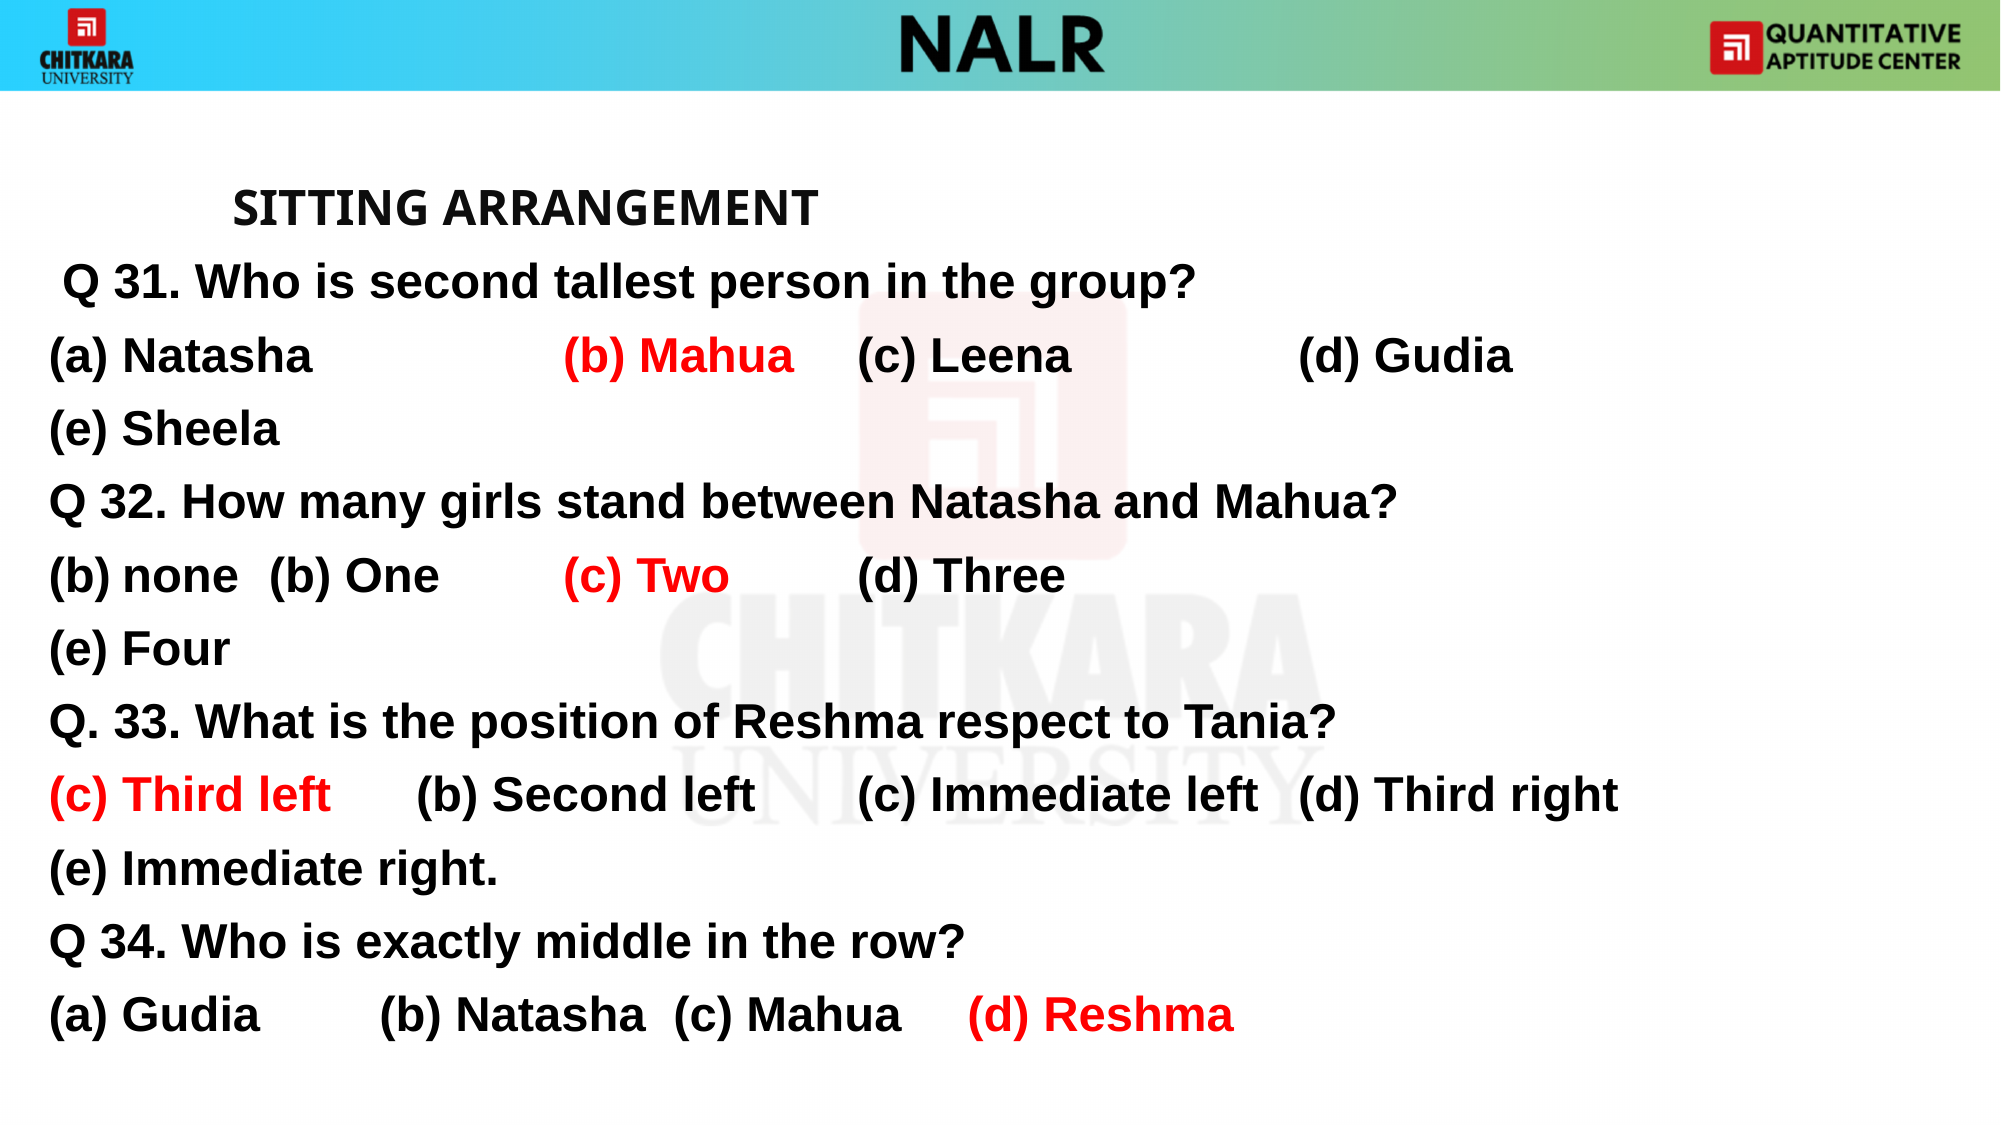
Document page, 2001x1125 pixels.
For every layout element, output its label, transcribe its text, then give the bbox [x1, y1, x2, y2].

list SITTING ARRANGEMENT Q 31. Who is second tallest person in the group? Natasha (b) Mahua (c) Leena (d) Gudia (e) Sheela Q 32. How many girls stand between Natasha and Mahua? none (b) One (c) Two (d) Three (e) Four Q. 33. What is the position of Reshma respect to Tania? Third left (b) Second left (c) Immediate left (d) Third right (e) Immediate right. Q 34. Who is exactly middle in the row? (a) Gudia (b) Natasha (c) Mahua (d) Reshma [33, 175, 2000, 1053]
picture [0, 0, 2001, 1125]
